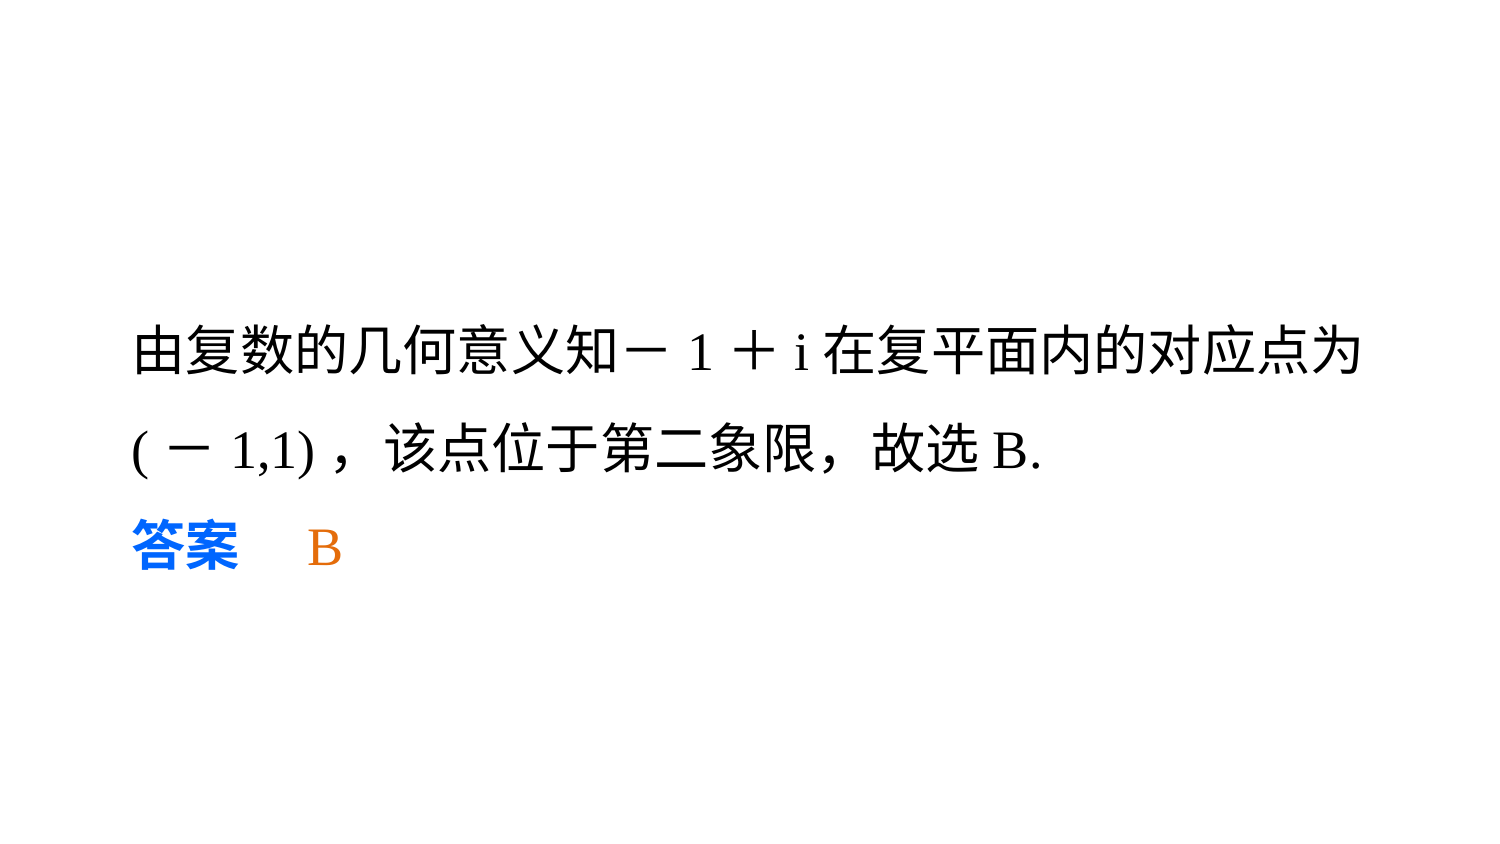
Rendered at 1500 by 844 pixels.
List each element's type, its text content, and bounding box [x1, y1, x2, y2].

text_box 由复数的几何意义知－1＋i在复平面内的对应点为(－1,1)，该点位于第二象限，故选B. 答案 B [116, 276, 1388, 584]
